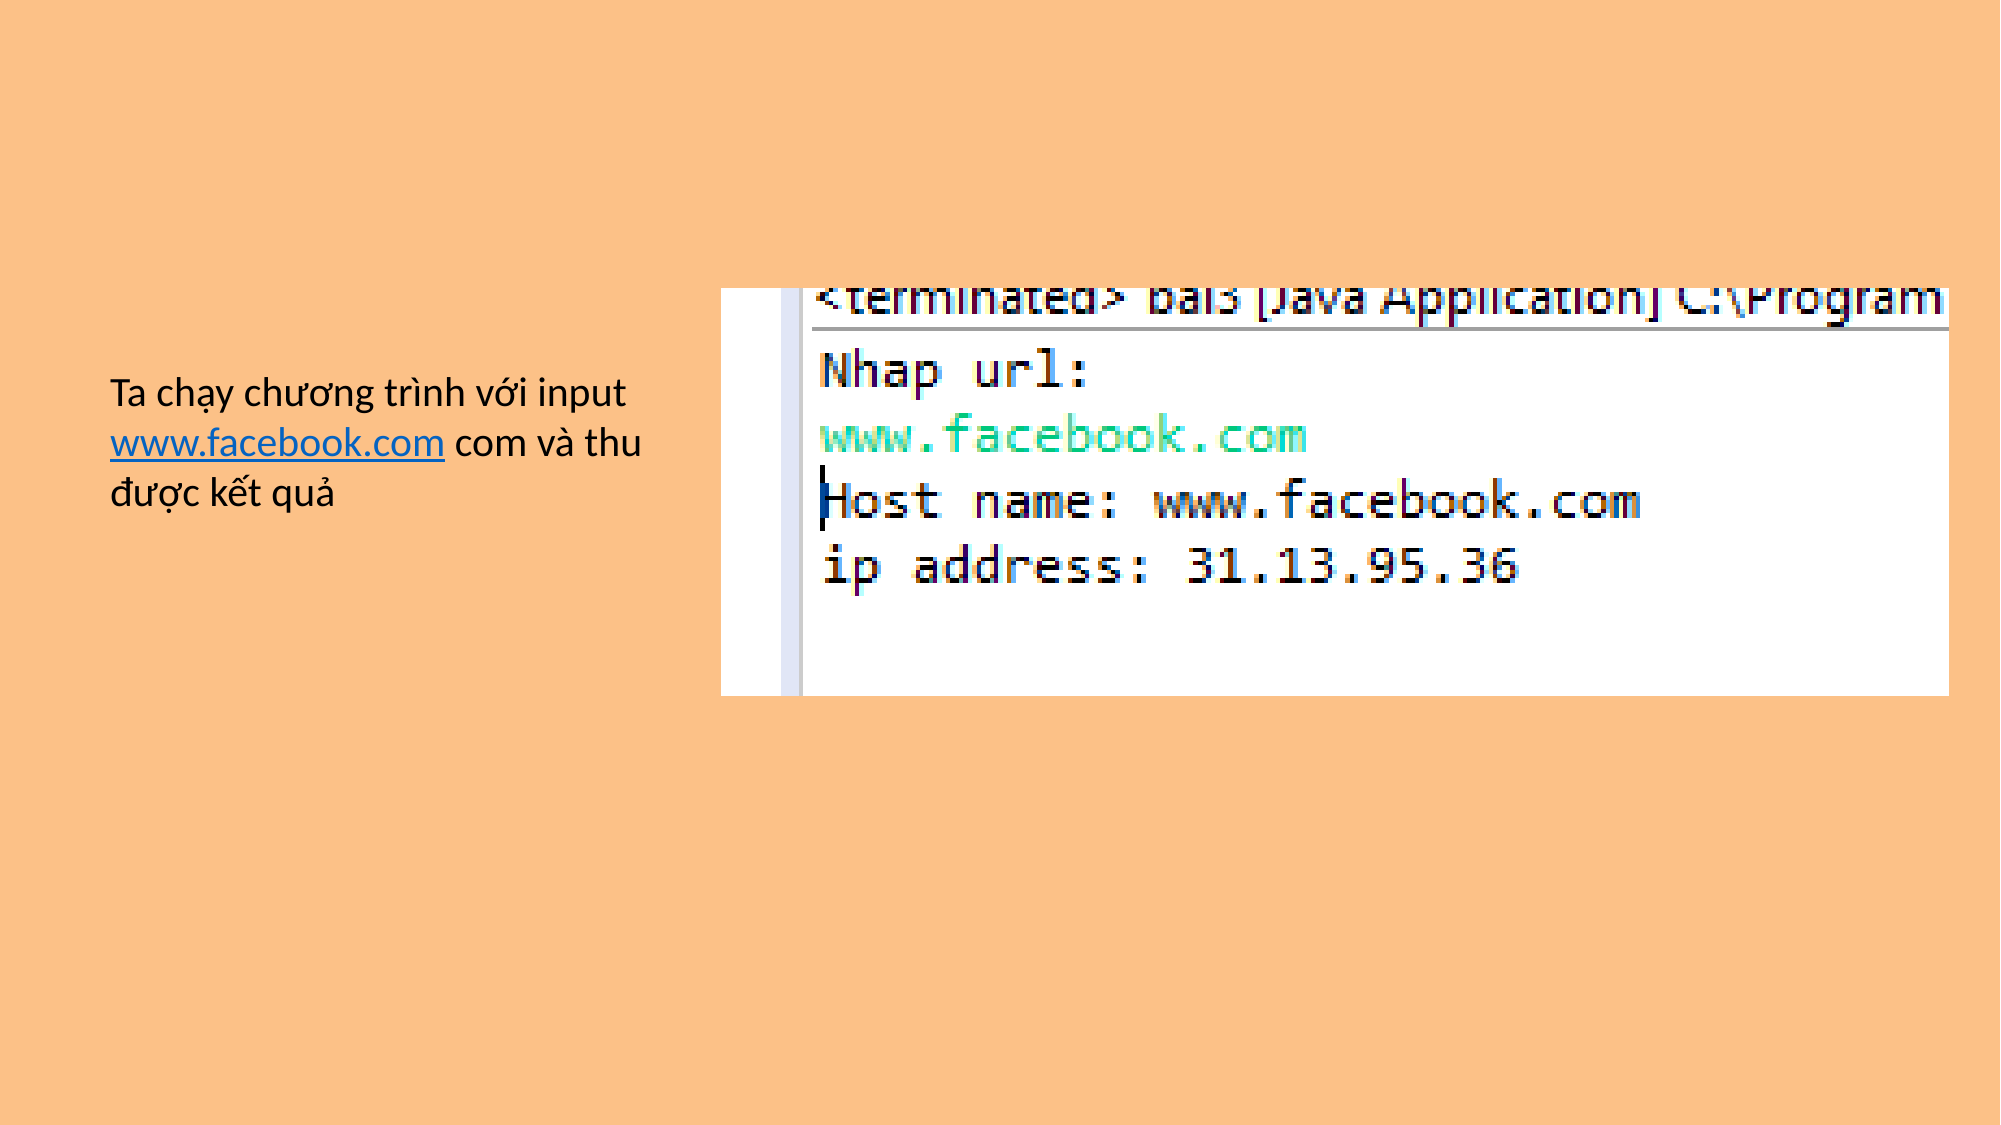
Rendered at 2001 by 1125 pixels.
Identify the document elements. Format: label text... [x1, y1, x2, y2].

picture [721, 287, 1949, 696]
text_box Ta chạy chương trình với input www.facebook.com com và thu được kết quả [95, 357, 703, 522]
